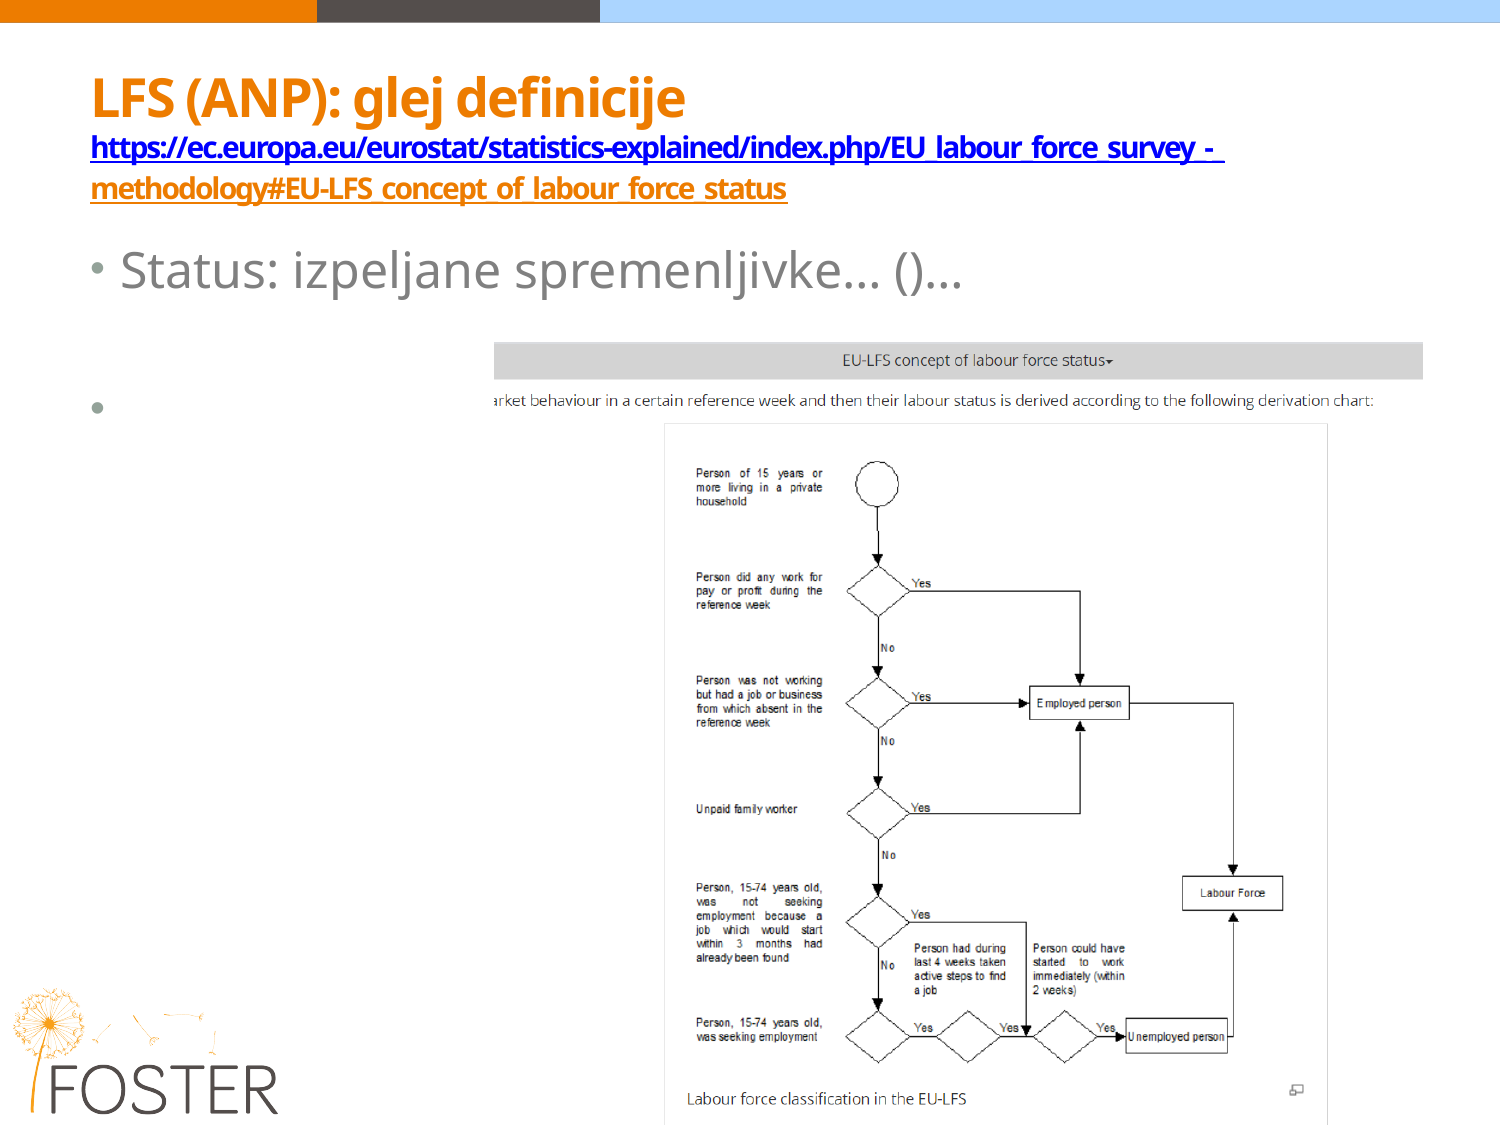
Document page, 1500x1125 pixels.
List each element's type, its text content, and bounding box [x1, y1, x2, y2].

list Status: izpeljane spremenljivke… ()… [75, 230, 1425, 1031]
picture [13, 988, 278, 1125]
picture [494, 342, 1423, 1125]
title LFS (ANP): glej definicije https://ec.europa.eu/eurostat/statistics-explained/index.php/EU_labour_force_survey_-_methodology#EU-LFS_concept_of_labour_force_status [75, 55, 1425, 219]
